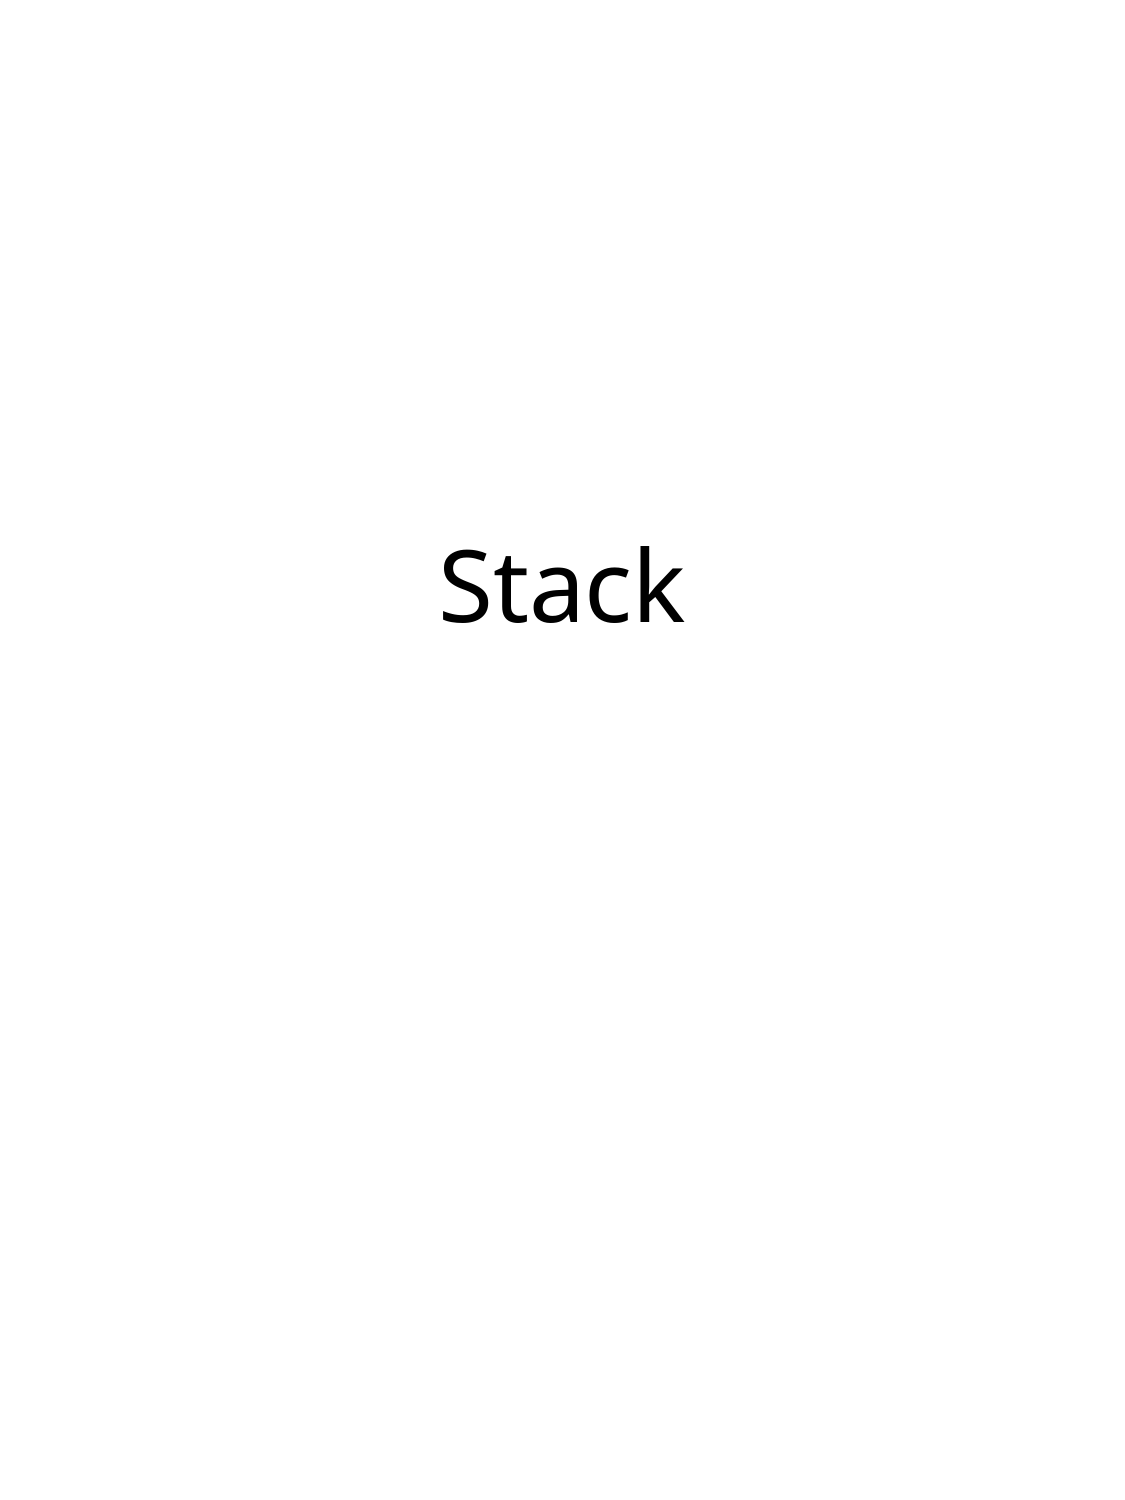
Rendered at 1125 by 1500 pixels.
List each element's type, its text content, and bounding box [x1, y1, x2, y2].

title Stack [274, 482, 851, 652]
